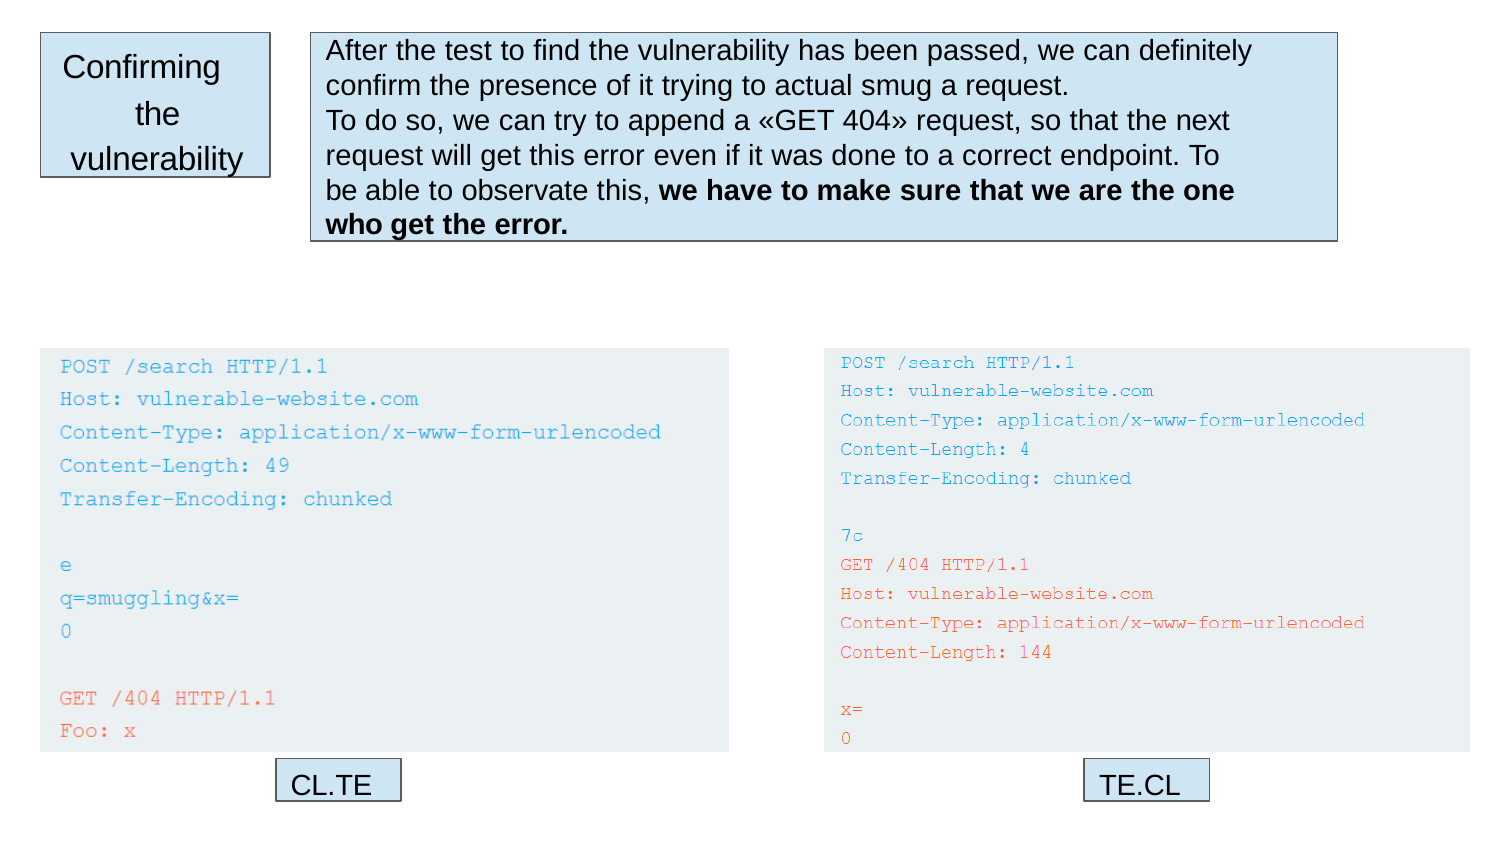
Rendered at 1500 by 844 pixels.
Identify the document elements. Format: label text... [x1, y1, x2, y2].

picture [39, 348, 729, 752]
text_box TE.CL [1084, 761, 1210, 801]
text_box CL.TE [275, 761, 402, 801]
text_box Confirming the vulnerability [40, 32, 271, 178]
picture [823, 348, 1470, 752]
text_box After the test to find the vulnerability has been passed, we can definitely confirm the presence of it trying to actual smug a request. To do so, we can try to append a «GET 404» request, so that the next request will get this error even if it was done to a correct endpoint. To be able to observate this, we have to make sure that we are the one who get the error. [310, 32, 1338, 241]
